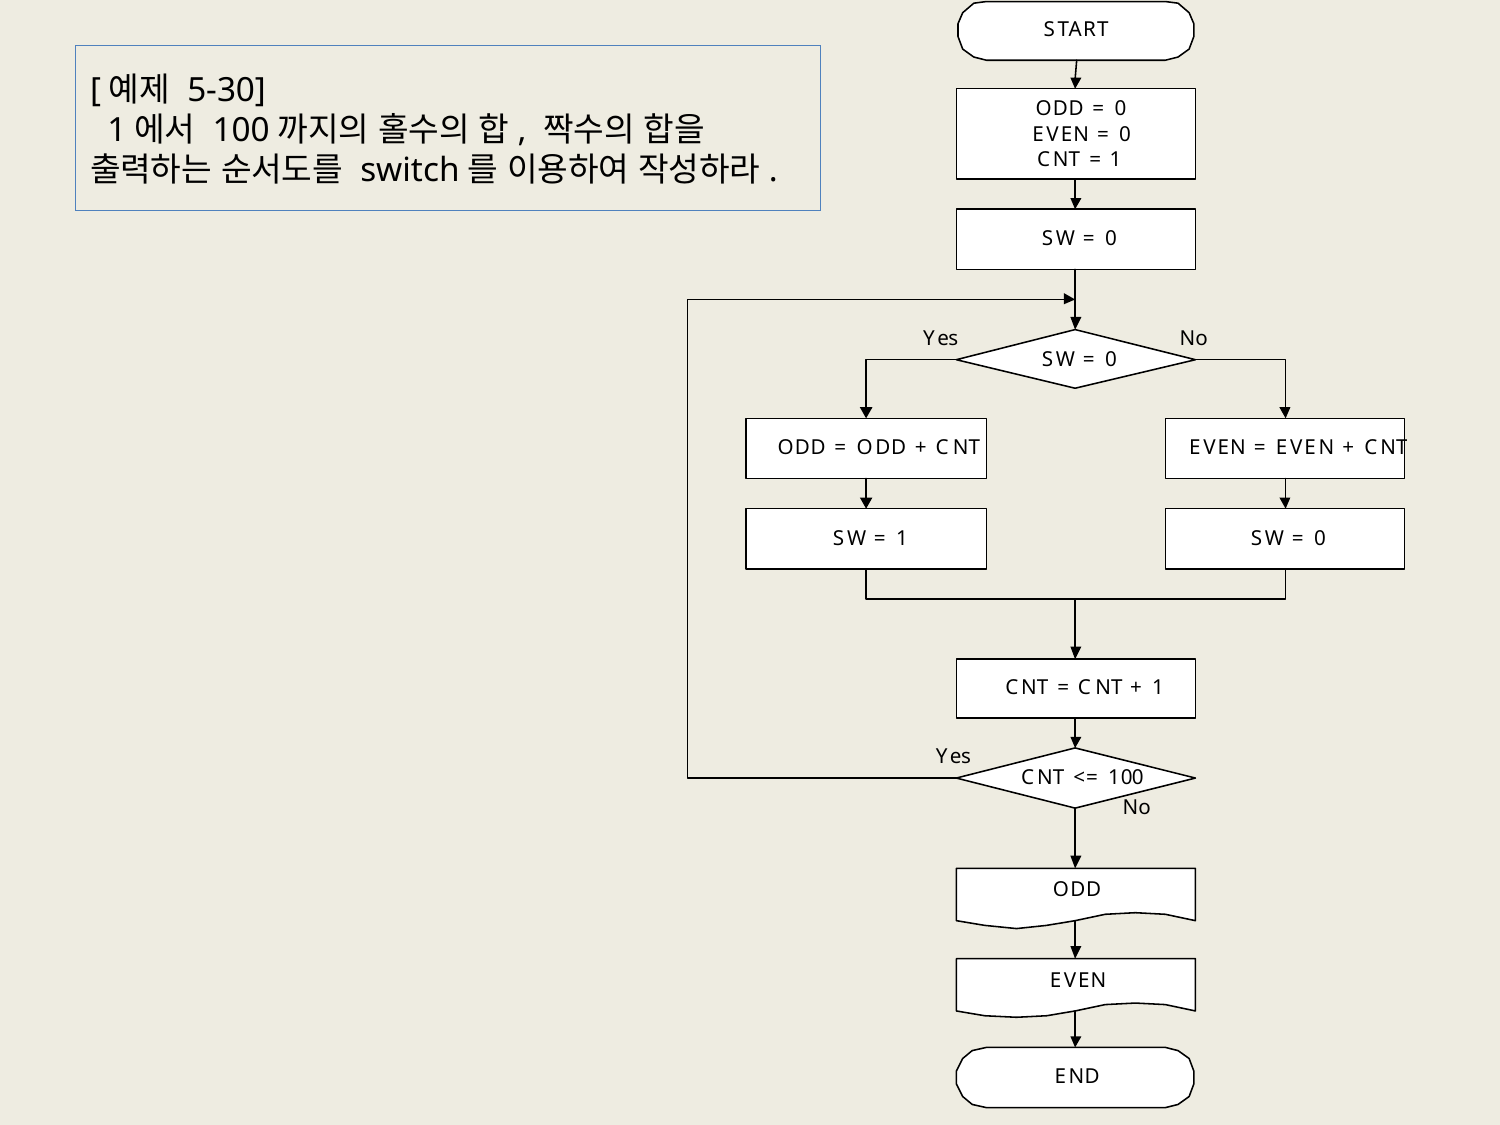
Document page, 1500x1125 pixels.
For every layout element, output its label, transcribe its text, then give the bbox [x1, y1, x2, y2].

picture [644, 0, 1407, 1109]
title [예제 5-30] 1에서 100까지의 홀수의 합, 짝수의 합을 출력하는 순서도를 switch를 이용하여 작성하라. [75, 45, 639, 211]
